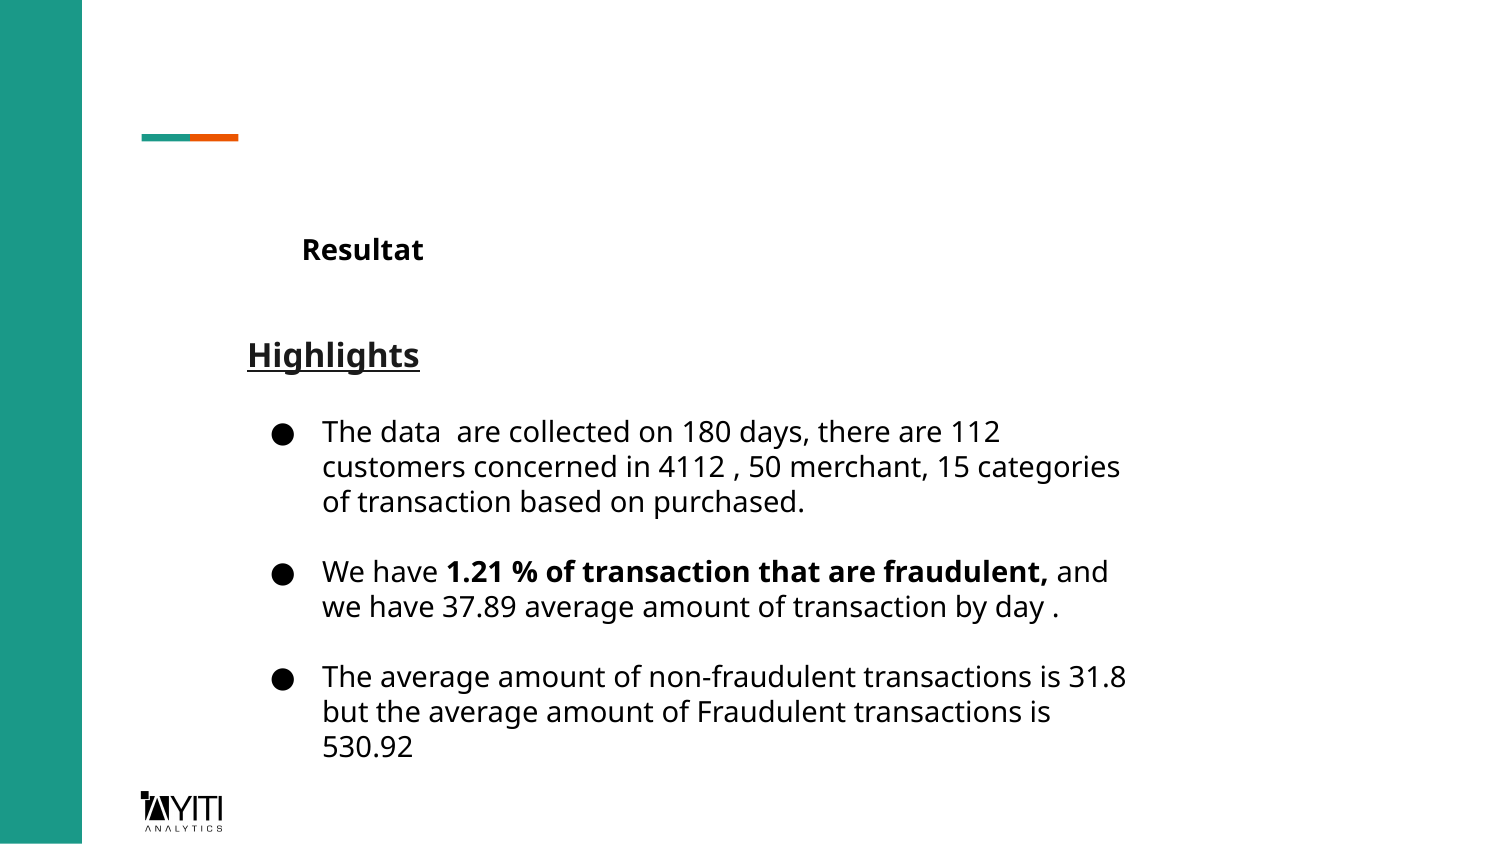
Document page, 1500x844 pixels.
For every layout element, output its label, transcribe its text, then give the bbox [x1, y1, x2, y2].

text_box Highlights The data are collected on 180 days, there are 112 customers concerned in 4112 , 50 merchant, 15 categories of transaction based on purchased. We have 1.21 % of transaction that are fraudulent, and we have 37.89 average amount of transaction by day . The average amount of non-fraudulent transactions is 31.8 but the average amount of Fraudulent transactions is 530.92 [232, 318, 1163, 779]
picture [140, 791, 222, 832]
text_box Resultat [286, 216, 563, 281]
